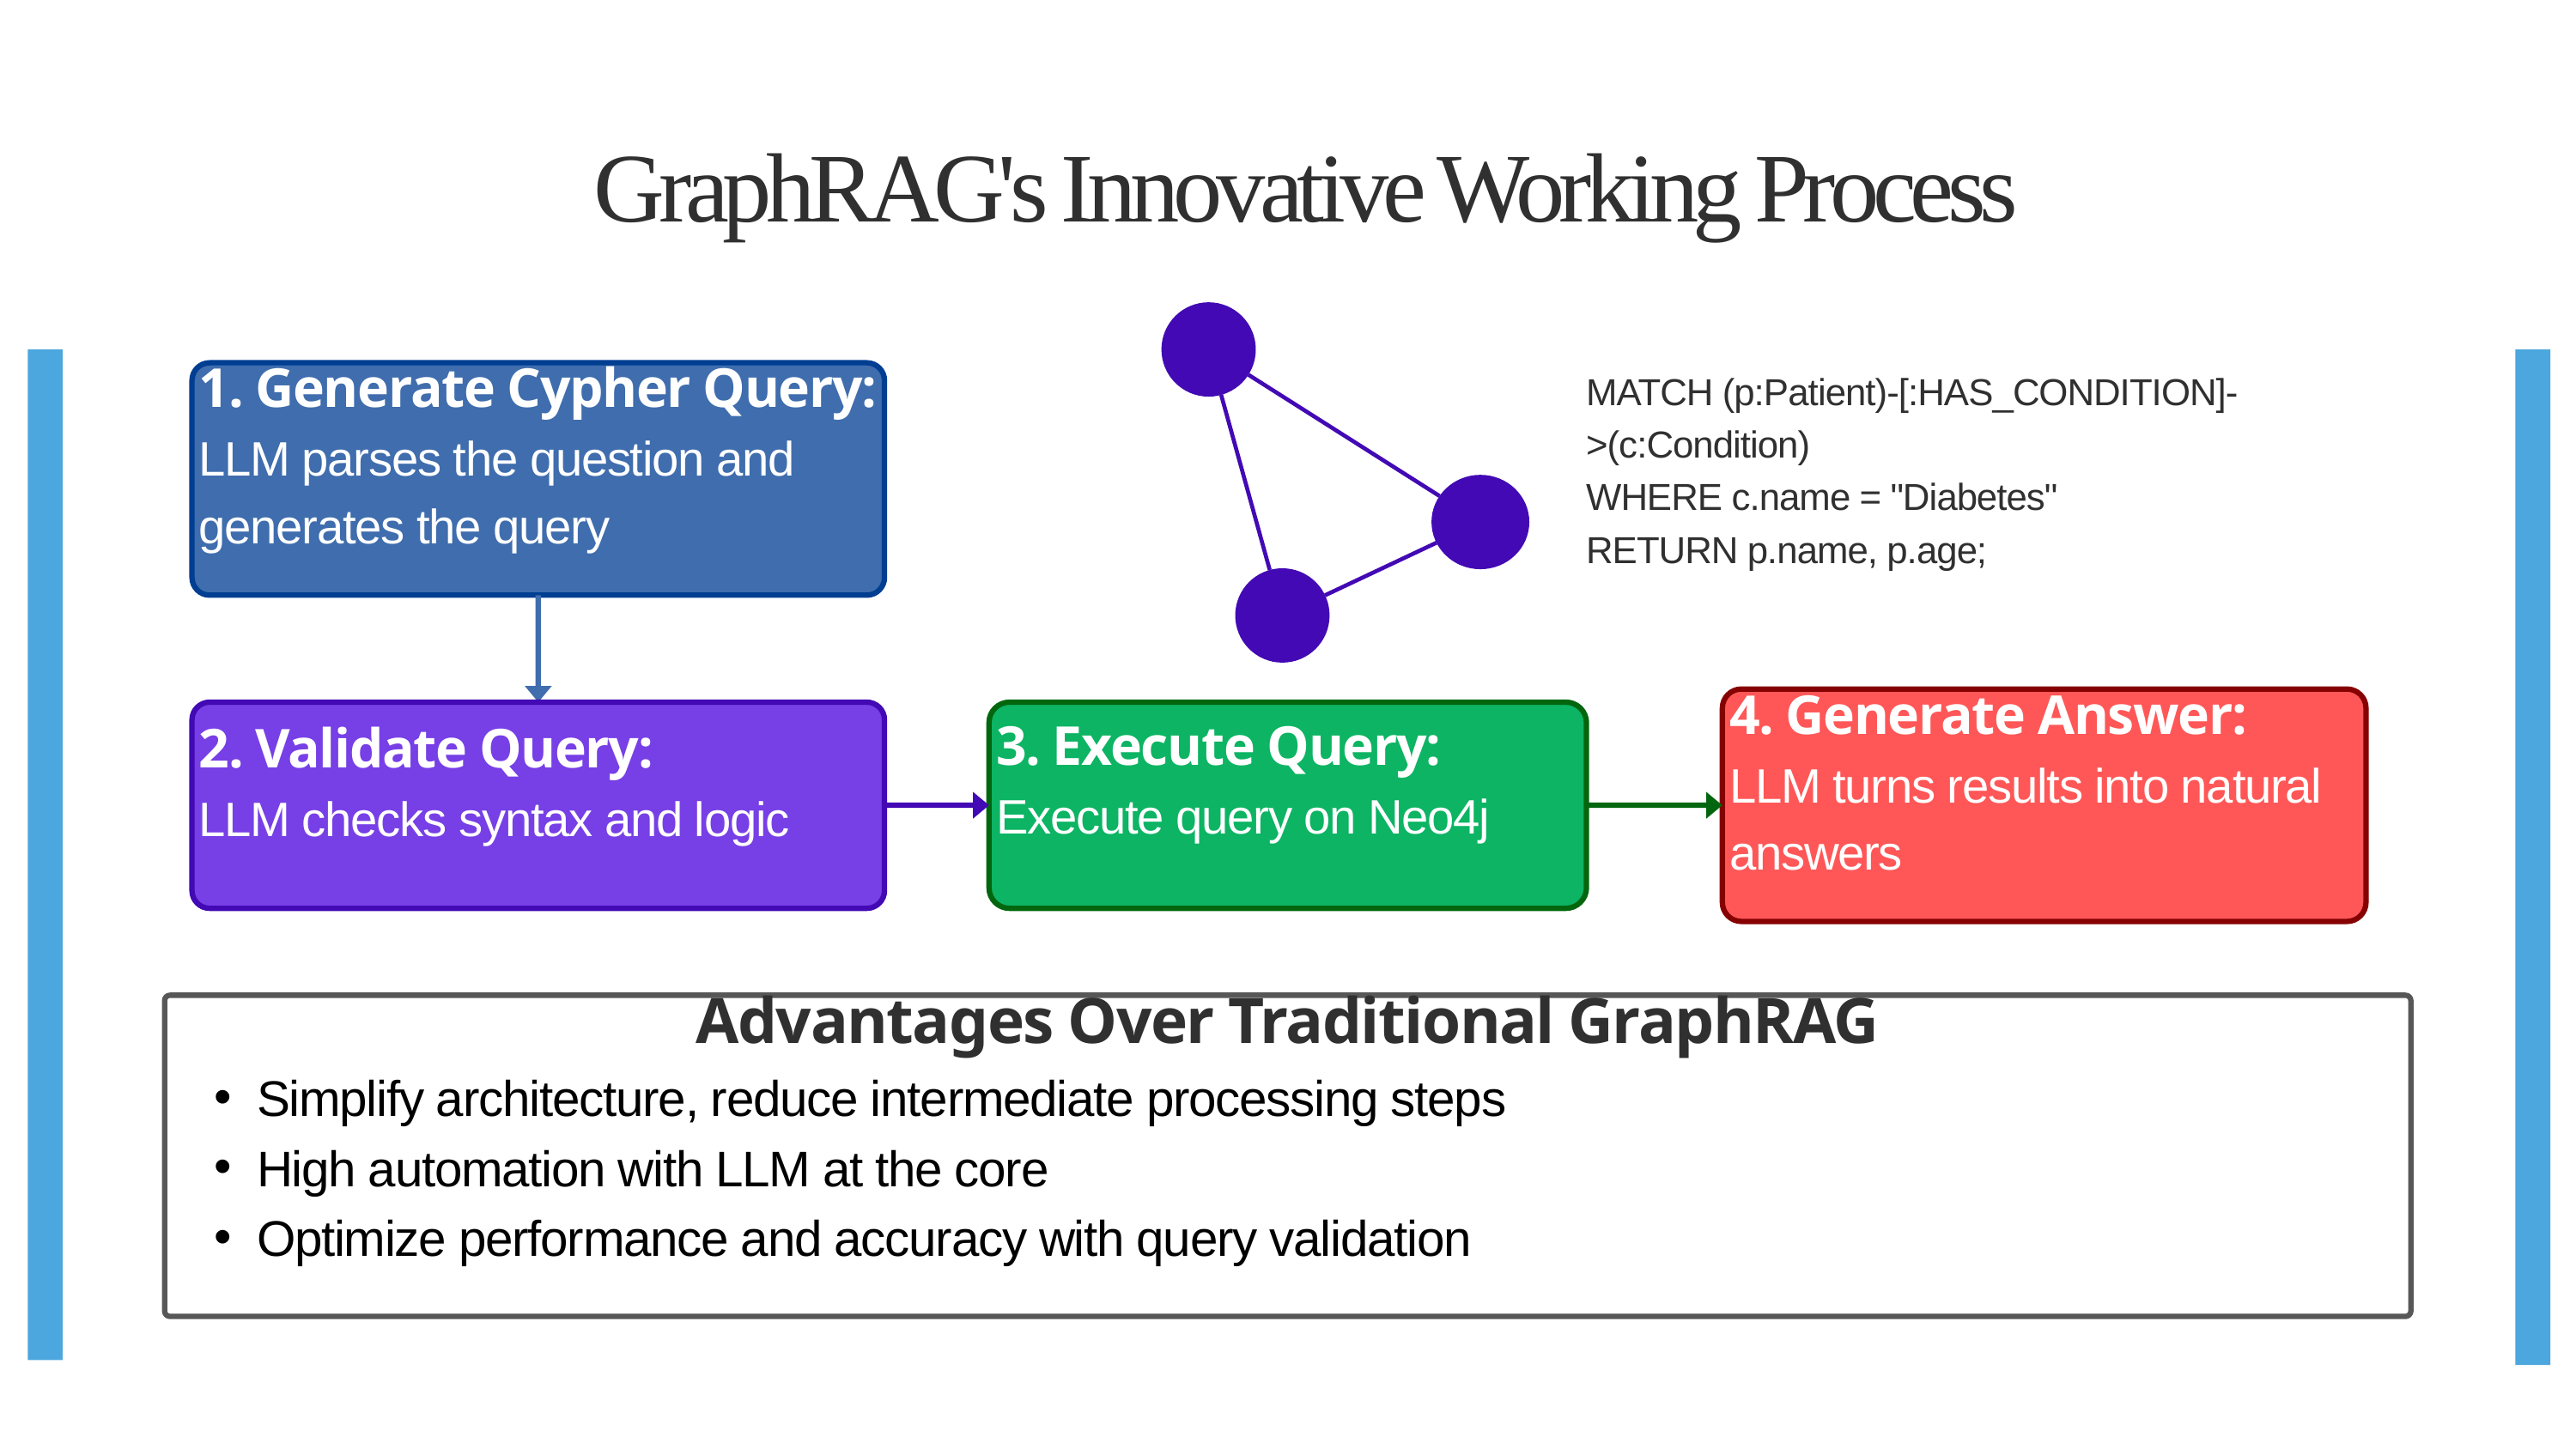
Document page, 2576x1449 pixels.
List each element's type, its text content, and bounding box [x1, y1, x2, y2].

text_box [191, 701, 885, 909]
text_box [529, 603, 548, 699]
text_box GraphRAG's Innovative Working Process [372, 149, 2240, 242]
text_box MATCH (p:Patient)-[:HAS_CONDITION]->(c:Condition) WHERE c.name = "Diabetes" RETURN p.name, p.age; [1586, 360, 2458, 571]
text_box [1431, 474, 1530, 570]
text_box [1235, 567, 1330, 664]
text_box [988, 701, 1587, 909]
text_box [1722, 688, 2366, 922]
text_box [164, 995, 2411, 1317]
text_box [1161, 301, 1256, 397]
text_box [1590, 796, 1717, 815]
text_box [888, 796, 984, 815]
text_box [191, 362, 885, 596]
